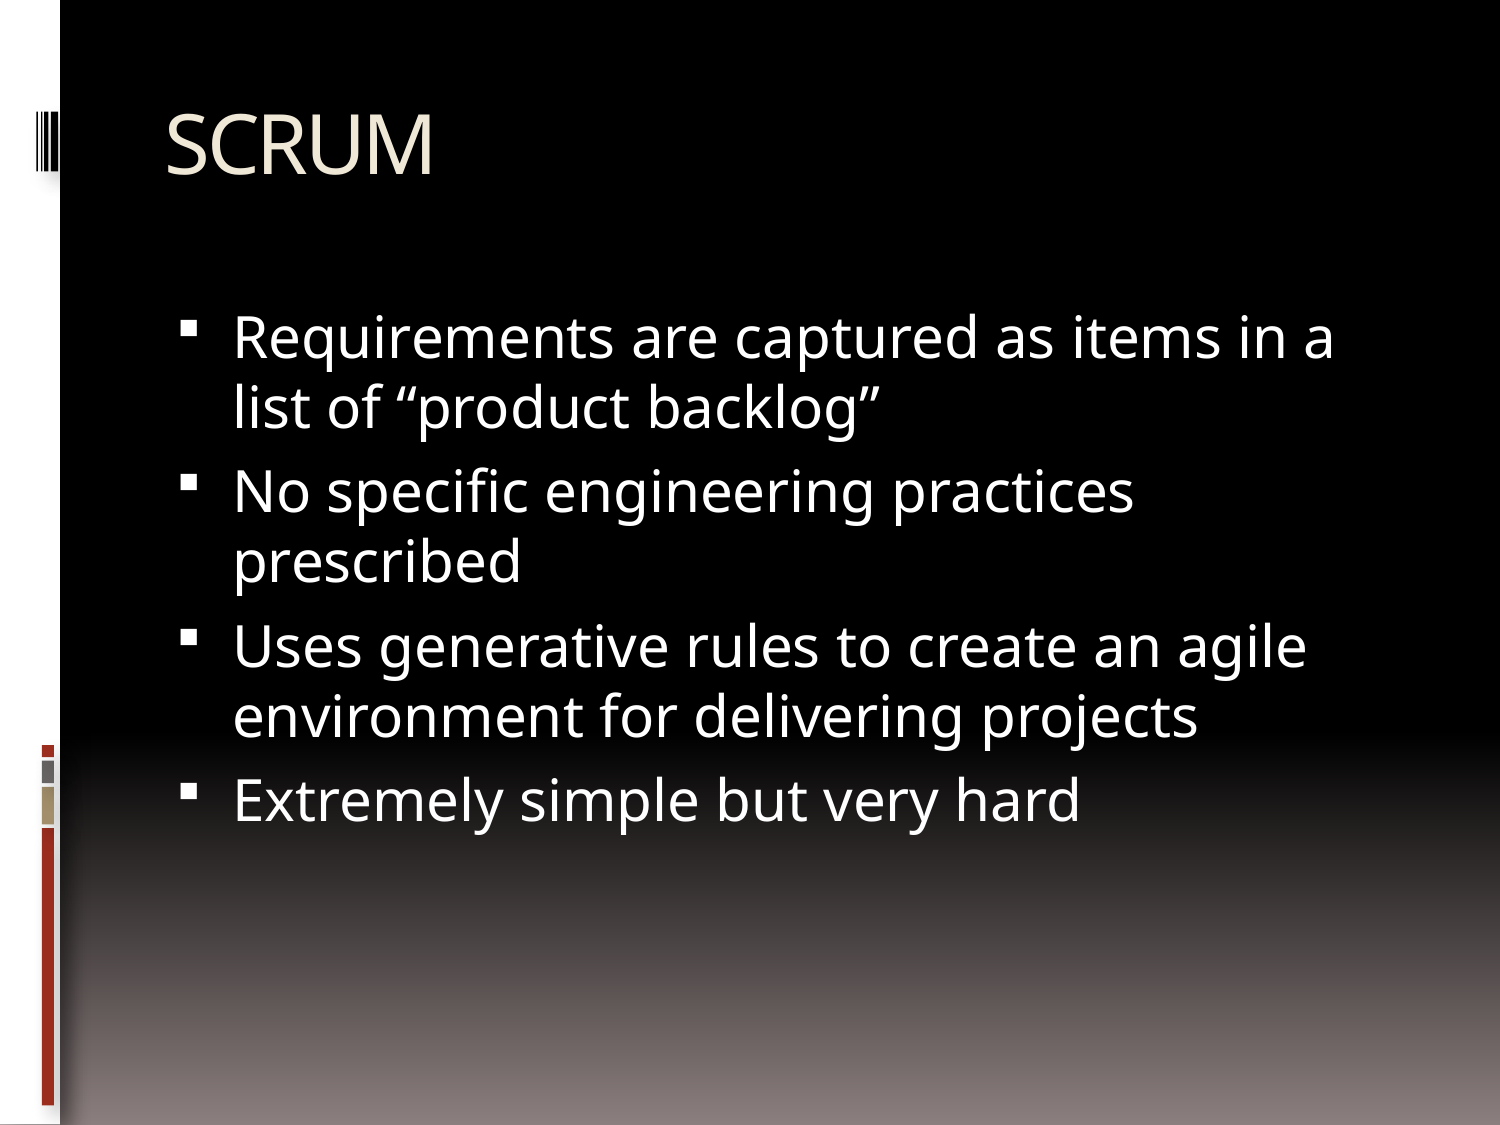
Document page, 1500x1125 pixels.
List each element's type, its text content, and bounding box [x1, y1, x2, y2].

title SCRUM [150, 83, 1425, 234]
list Requirements are captured as items in a list of “product backlog” No specific engineering practices prescribed Uses generative rules to create an agile environment for delivering projects Extremely simple but very hard [150, 292, 1425, 1043]
